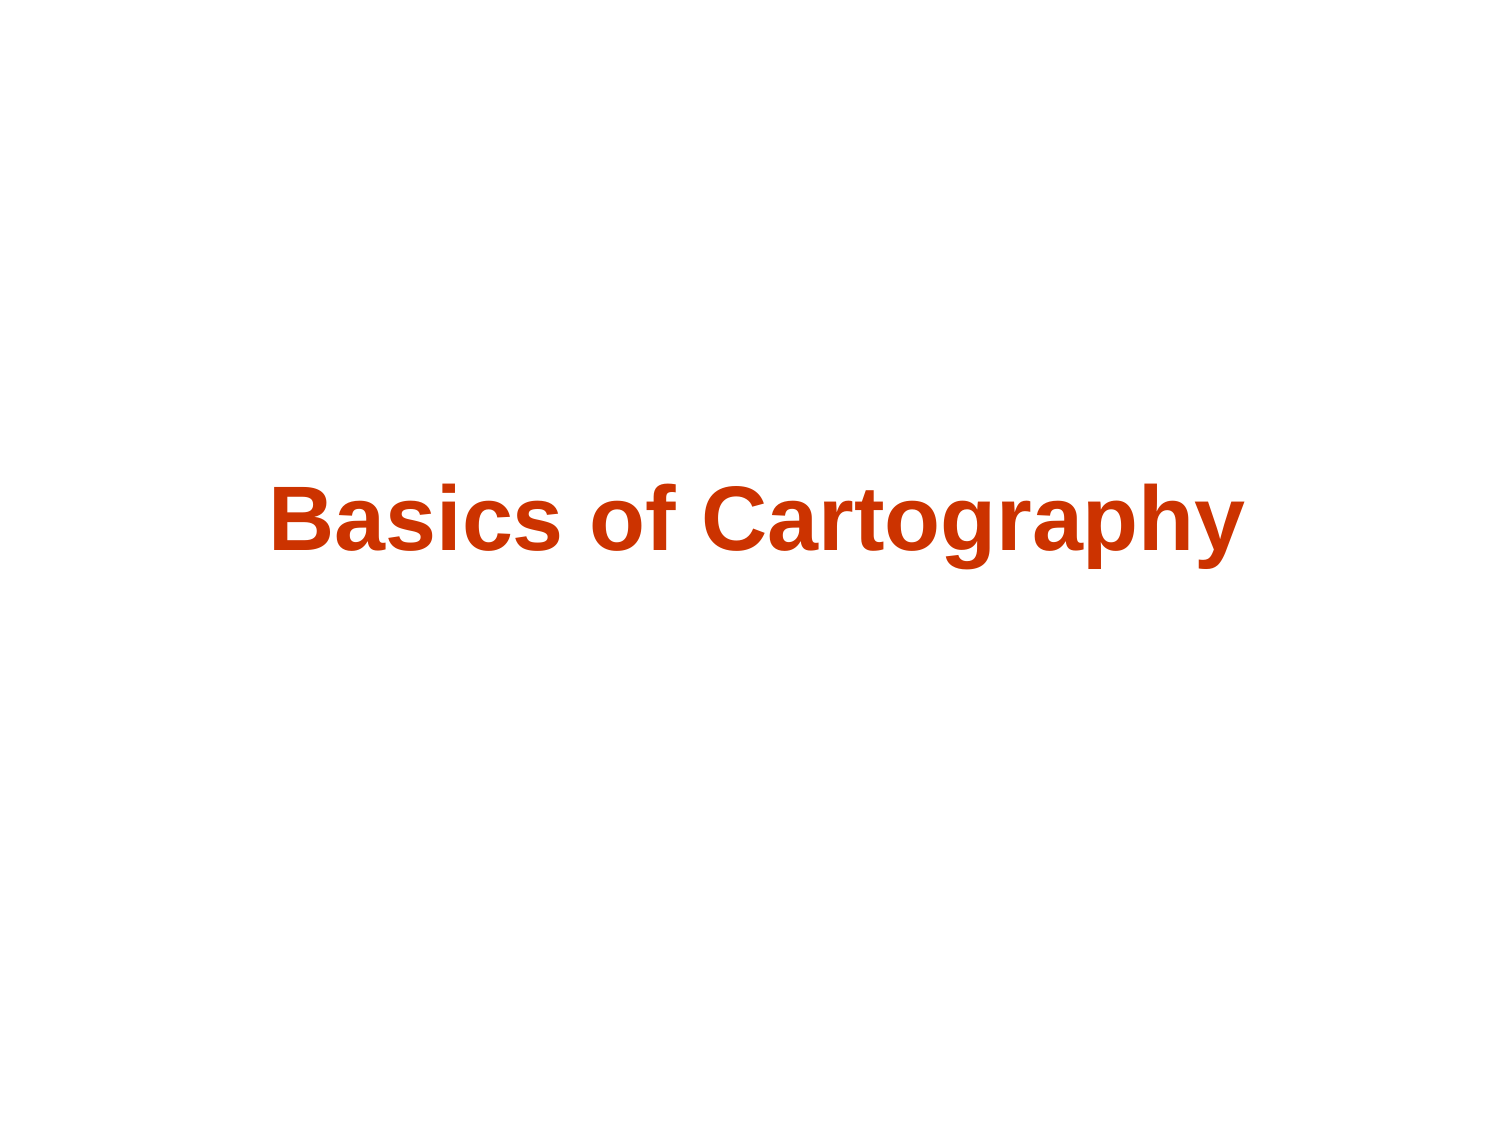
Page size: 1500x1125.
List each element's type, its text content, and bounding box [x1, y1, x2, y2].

title Basics of Cartography [82, 419, 1434, 608]
